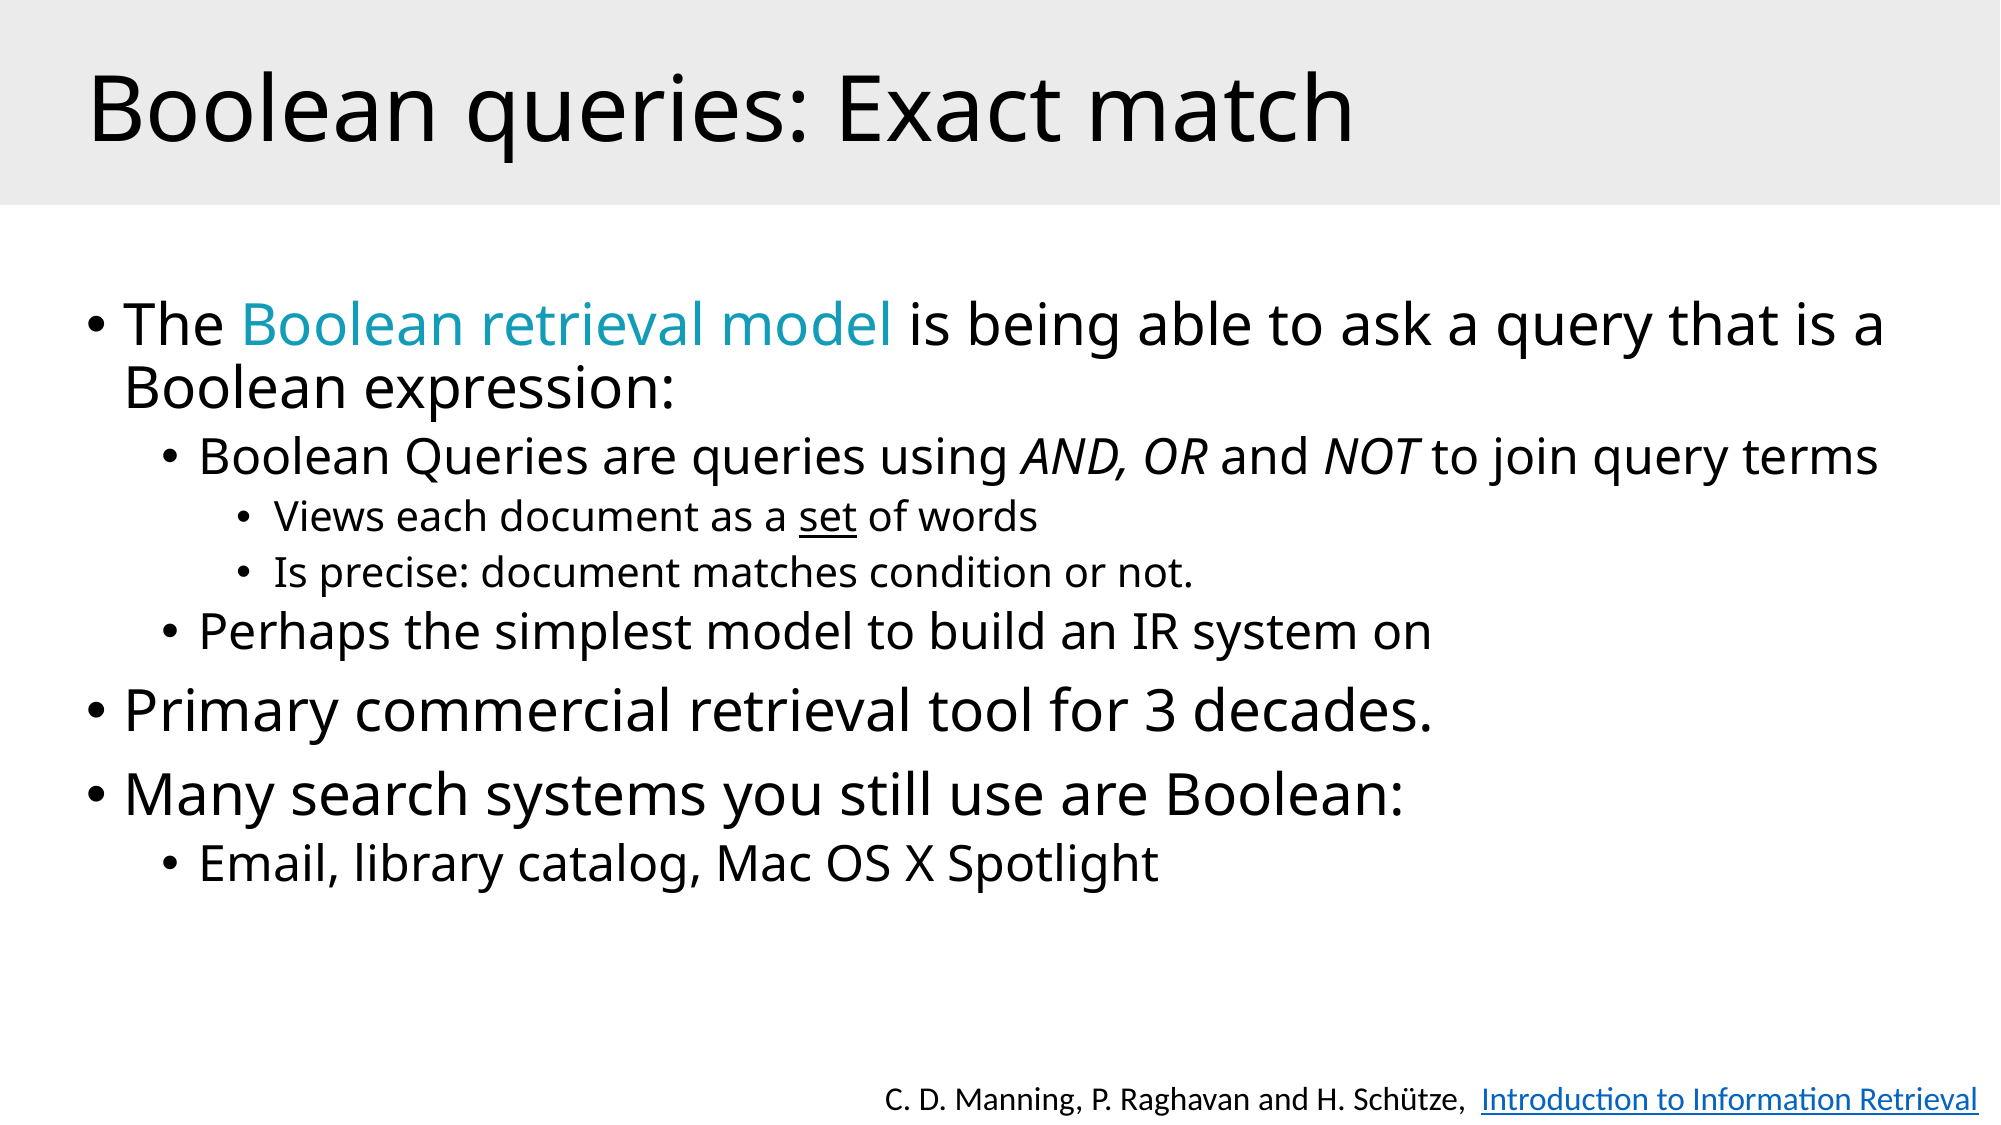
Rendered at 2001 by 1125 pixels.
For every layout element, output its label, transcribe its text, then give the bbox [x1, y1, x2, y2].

list The Boolean retrieval model is being able to ask a query that is a Boolean expression: Boolean Queries are queries using AND, OR and NOT to join query terms Views each document as a set of words Is precise: document matches condition or not. Perhaps the simplest model to build an IR system on Primary commercial retrieval tool for 3 decades. Many search systems you still use are Boolean: Email, library catalog, Mac OS X Spotlight [71, 287, 1913, 1088]
text_box C. D. Manning, P. Raghavan and H. Schütze, Introduction to Information Retrieval [870, 1069, 1994, 1125]
title Boolean queries: Exact match [71, 53, 1929, 171]
